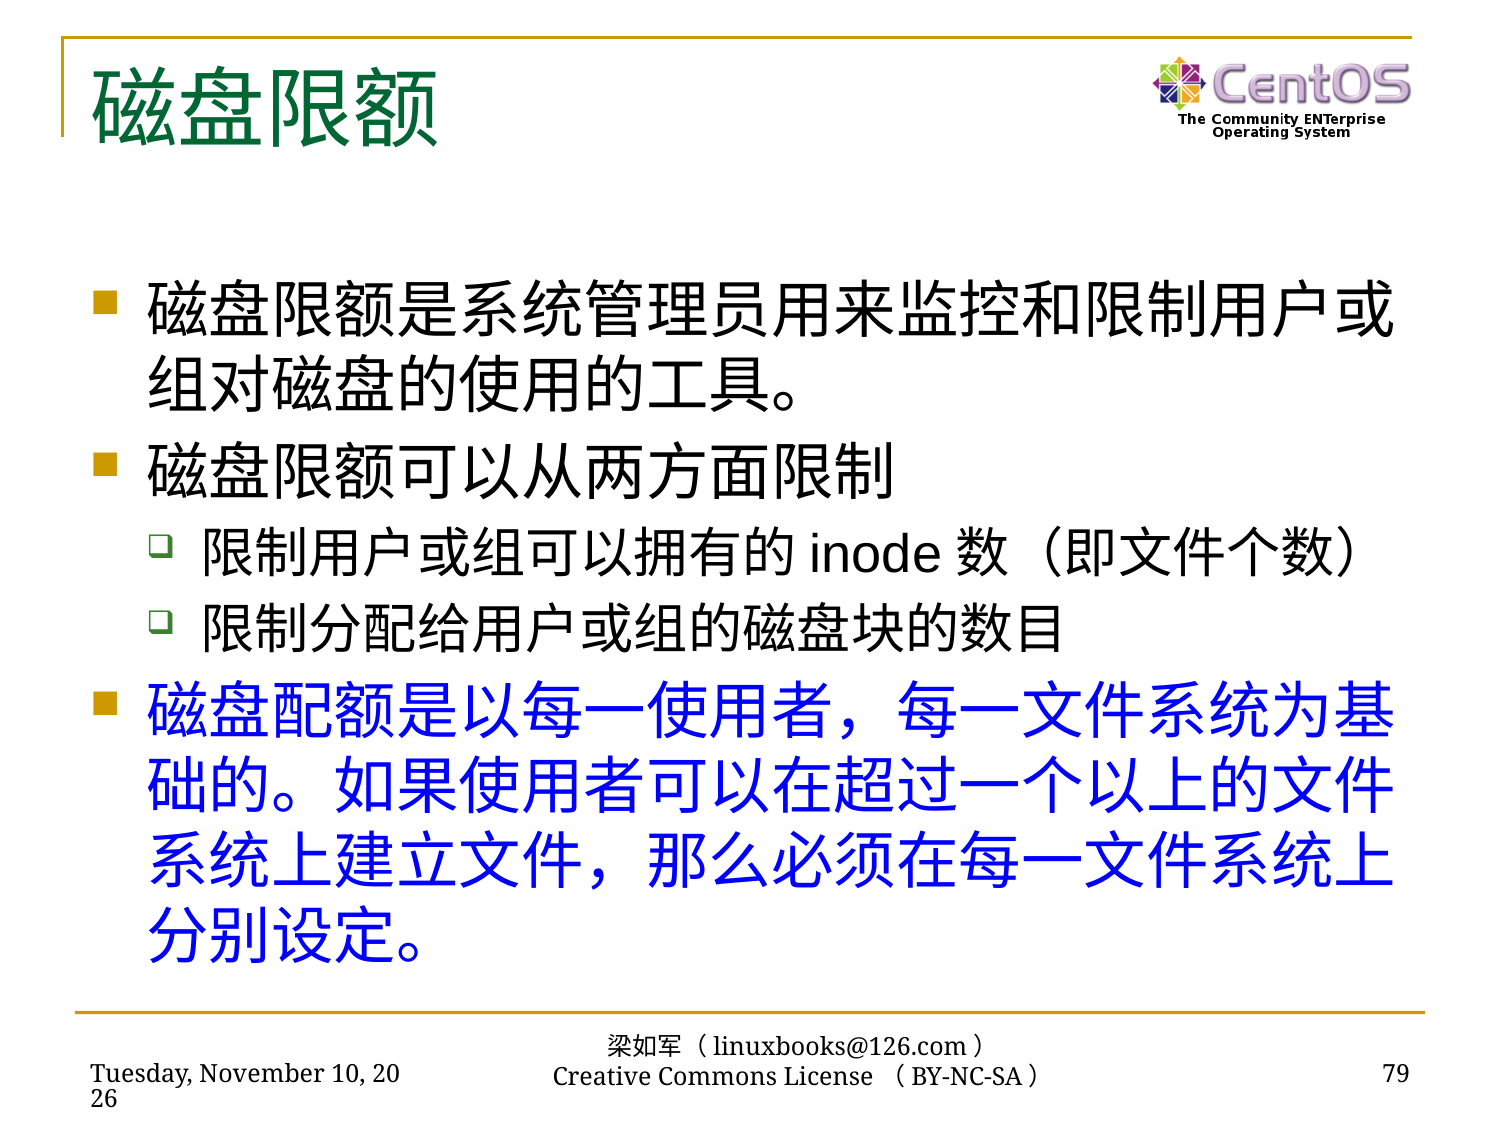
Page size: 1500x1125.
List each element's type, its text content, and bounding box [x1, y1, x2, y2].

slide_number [74, 1023, 426, 1100]
slide_number 79 [1074, 1023, 1426, 1100]
title 磁盘限额 [74, 45, 1426, 233]
list 磁盘限额是系统管理员用来监控和限制用户或组对磁盘的使用的工具。 磁盘限额可以从两方面限制 限制用户或组可以拥有的inode数（即文件个数） 限制分配给用户或组的磁盘块的数目 磁盘配额是以每一使用者，每一文件系统为基础的。如果使用者可以在超过一个以上的文件系统上建立文件，那么必须在每一文件系统上分别设定。 [74, 262, 1426, 1006]
footer 梁如军（linuxbooks@126.com） Creative Commons License（BY-NC-SA） [359, 1022, 1247, 1099]
